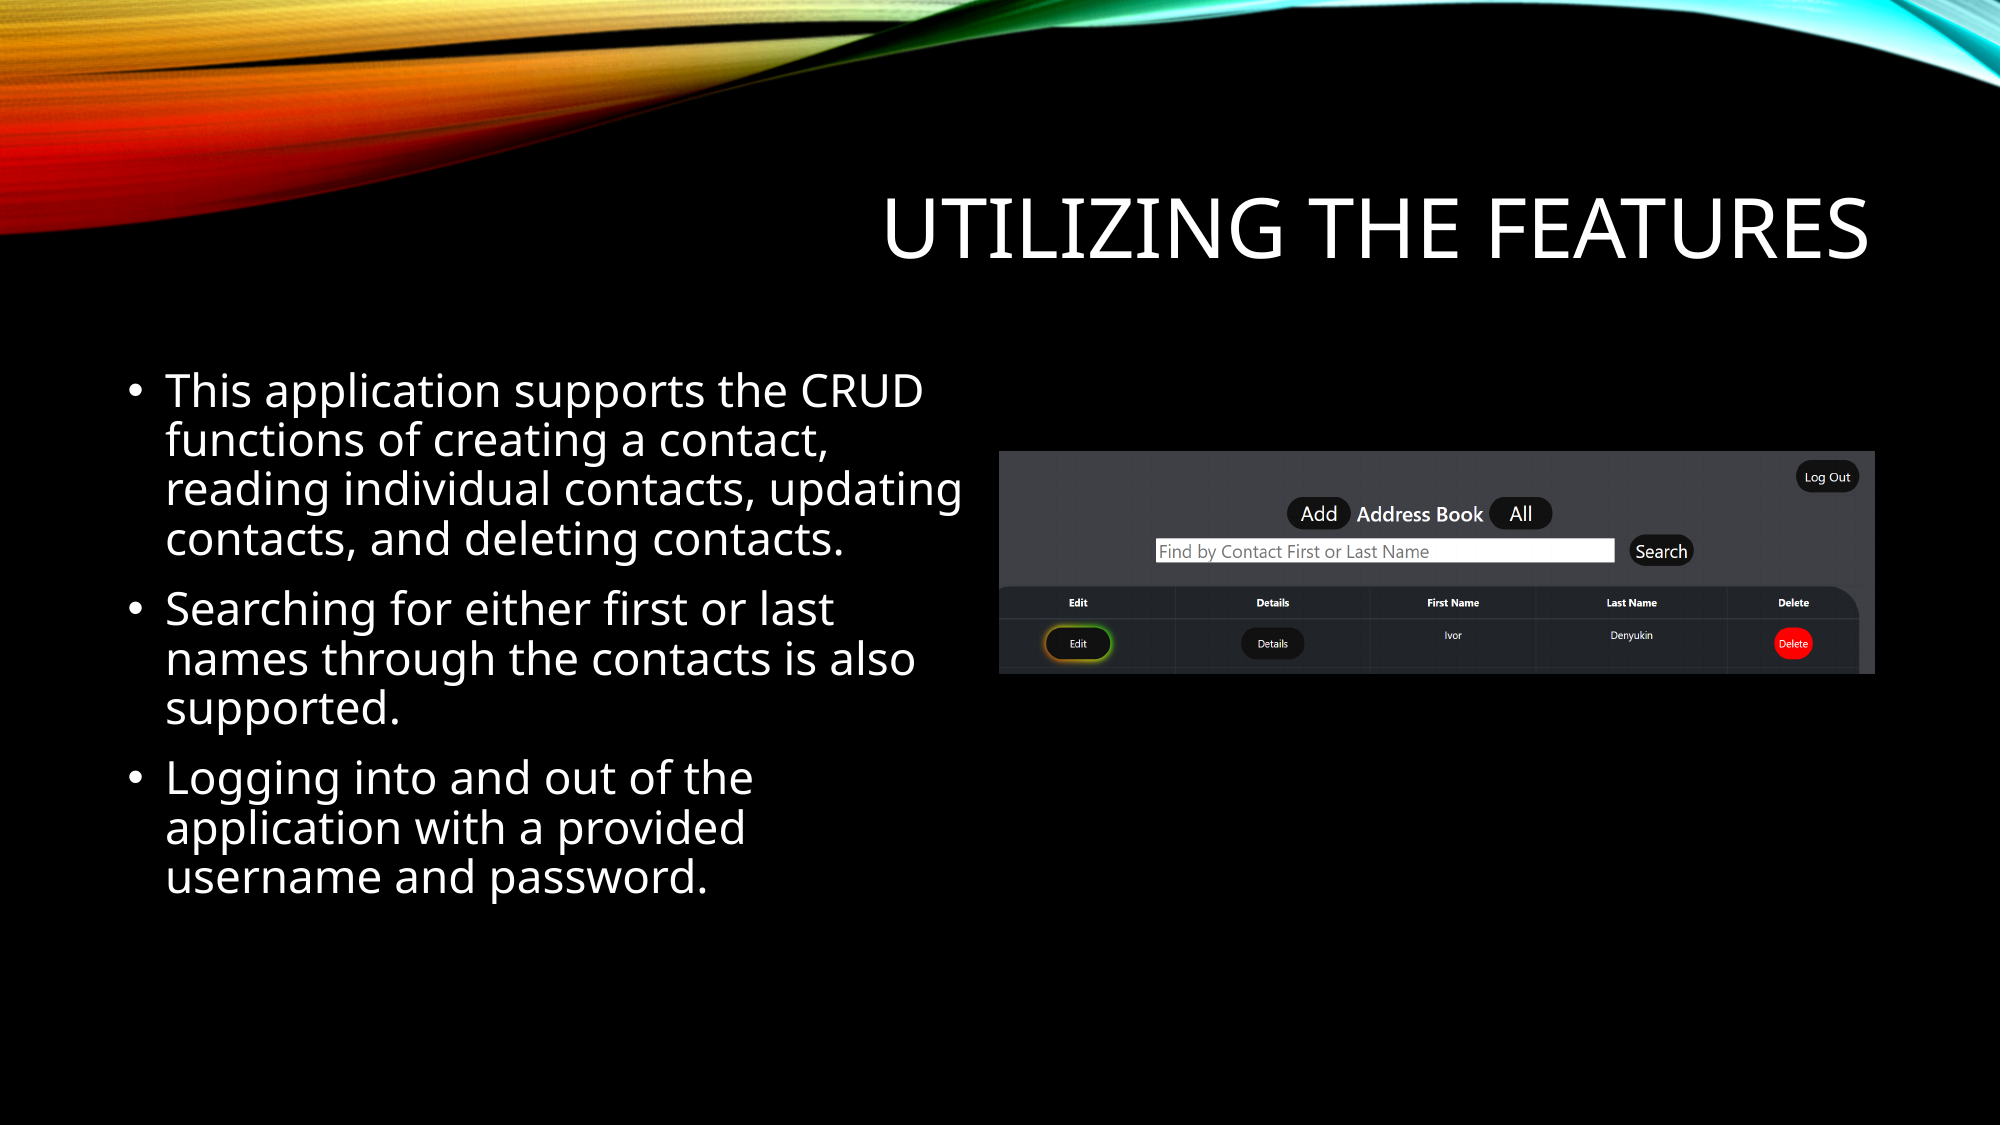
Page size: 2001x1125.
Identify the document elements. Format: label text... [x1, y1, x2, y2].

picture [0, 0, 2000, 237]
title Utilizing the features [474, 125, 1888, 338]
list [999, 451, 1876, 674]
list This application supports the CRUD functions of creating a contact, reading individual contacts, updating contacts, and deleting contacts. Searching for either first or last names through the contacts is also supported. Logging into and out of the application with a provided username and password. [112, 360, 988, 1021]
